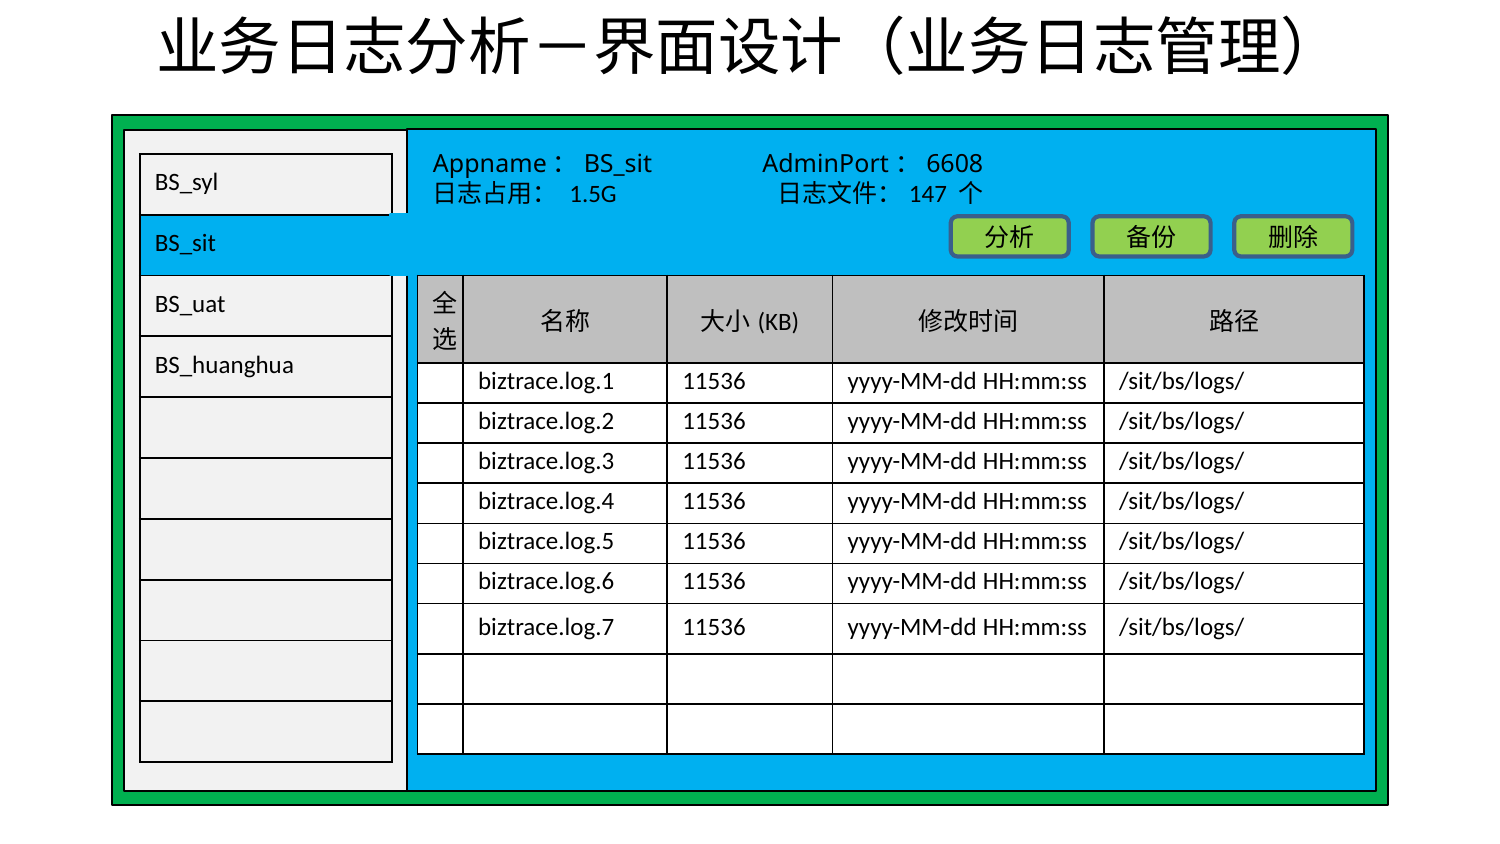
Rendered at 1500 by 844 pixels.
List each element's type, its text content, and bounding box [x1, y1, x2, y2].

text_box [390, 128, 1377, 791]
table_cell BS_sit [141, 216, 385, 275]
table_cell BS_uat [141, 276, 385, 335]
text_box [122, 128, 389, 794]
text_box [110, 113, 1390, 807]
table_cell [141, 520, 385, 579]
text_box 业务日志分析－界面设计（业务日志管理） [0, 0, 1500, 83]
table_header BS_syl [141, 155, 385, 214]
table_cell [141, 581, 385, 640]
table_cell [141, 641, 385, 700]
table_cell [141, 702, 385, 761]
table_cell BS_huanghua [141, 337, 385, 396]
table_cell [141, 459, 385, 518]
table_cell [141, 398, 385, 457]
